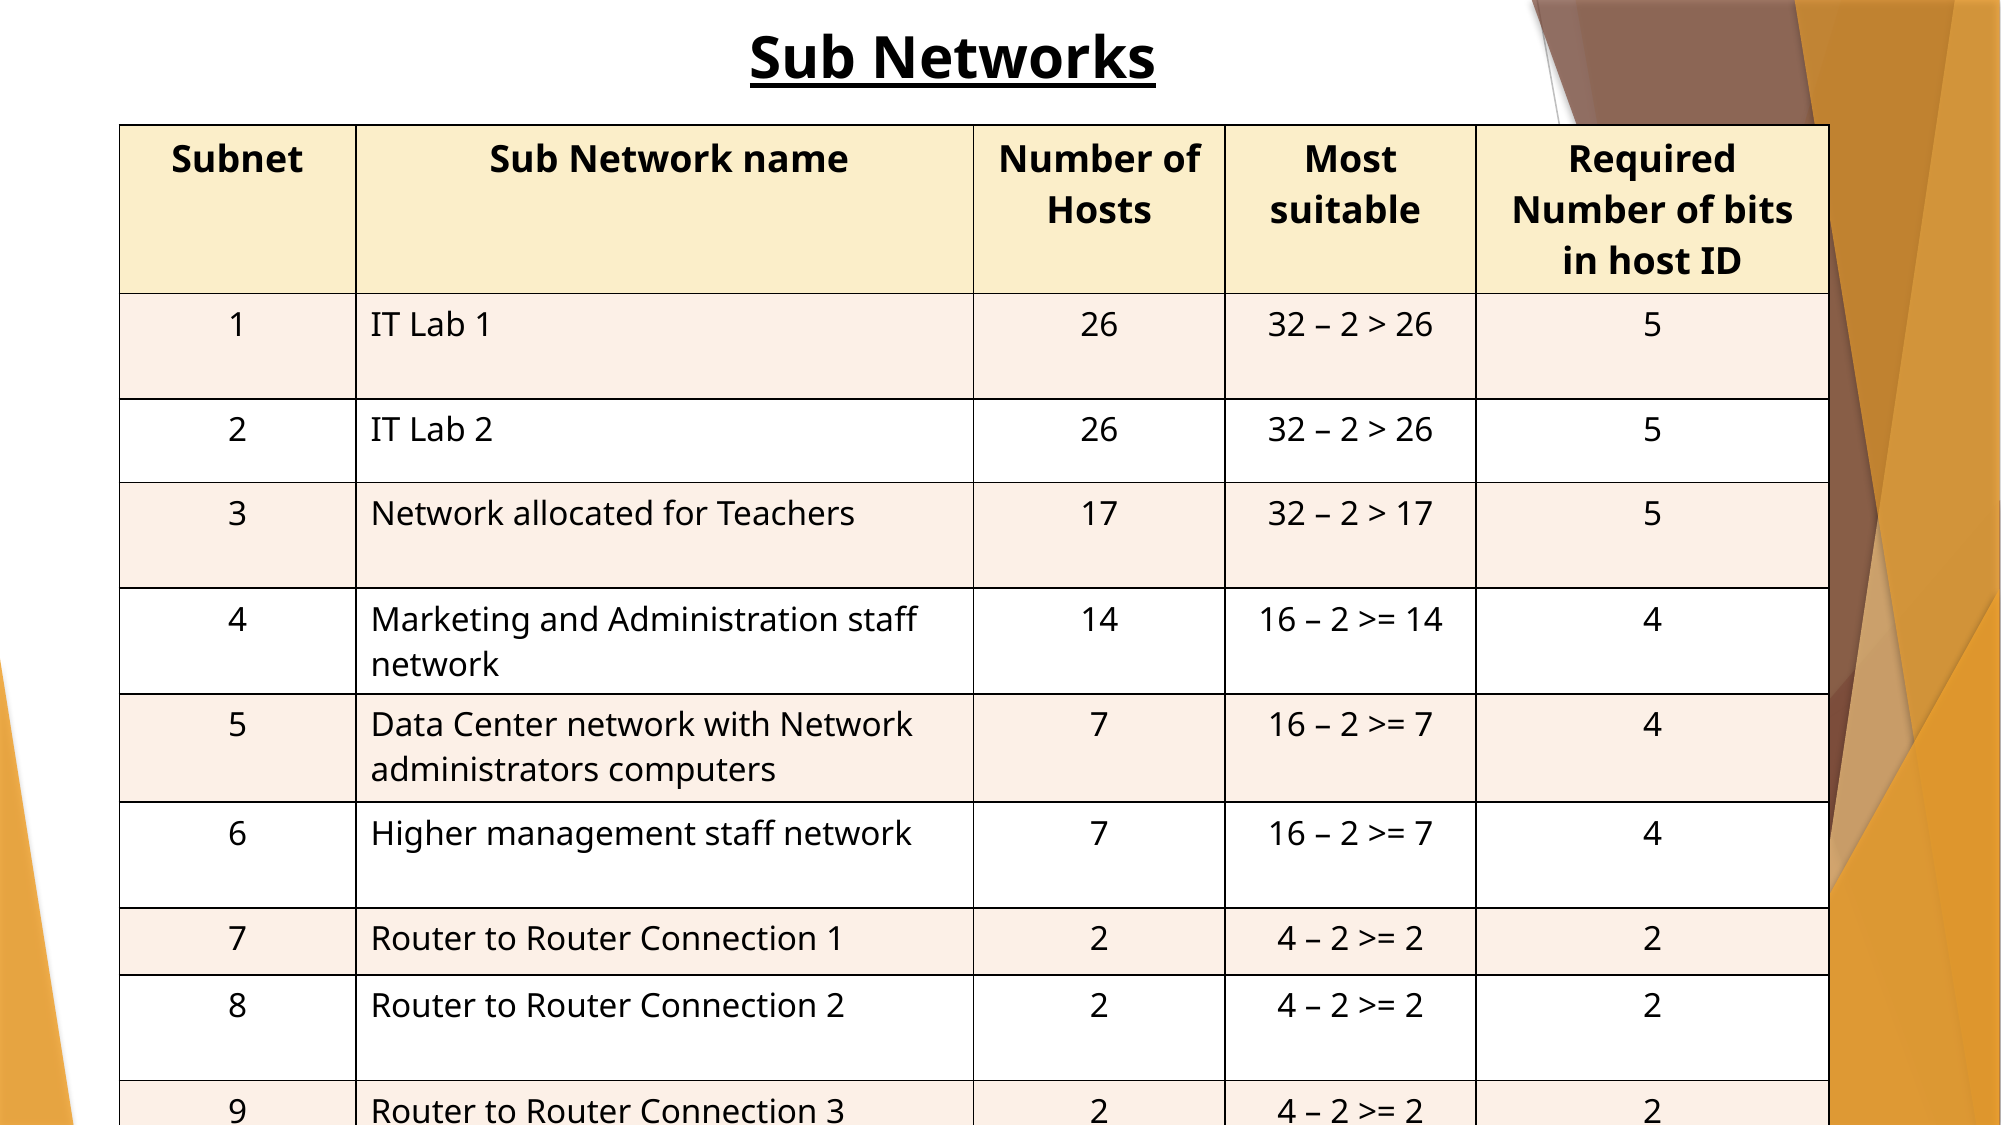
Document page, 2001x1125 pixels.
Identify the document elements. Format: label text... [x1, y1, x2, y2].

text_box Sub Networks [735, 13, 1214, 98]
